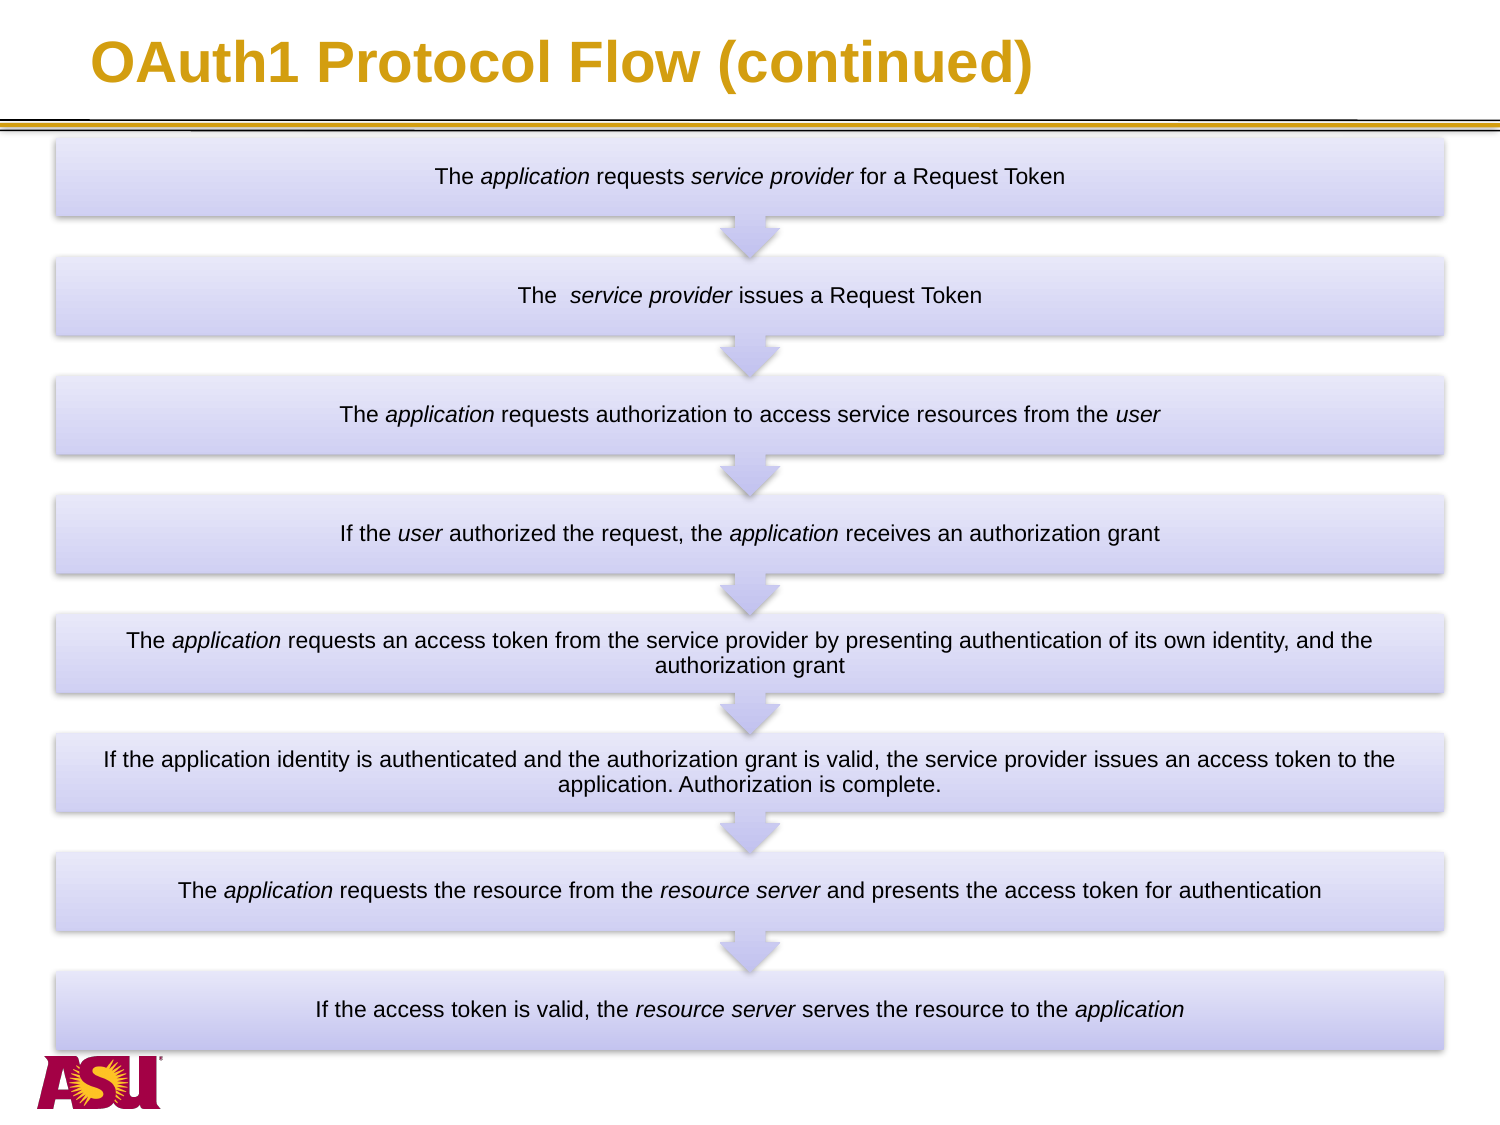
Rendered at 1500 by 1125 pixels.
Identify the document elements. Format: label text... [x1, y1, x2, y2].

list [56, 137, 1444, 1051]
title OAuth1 Protocol Flow (continued) [74, 0, 1426, 118]
picture [37, 1056, 163, 1109]
